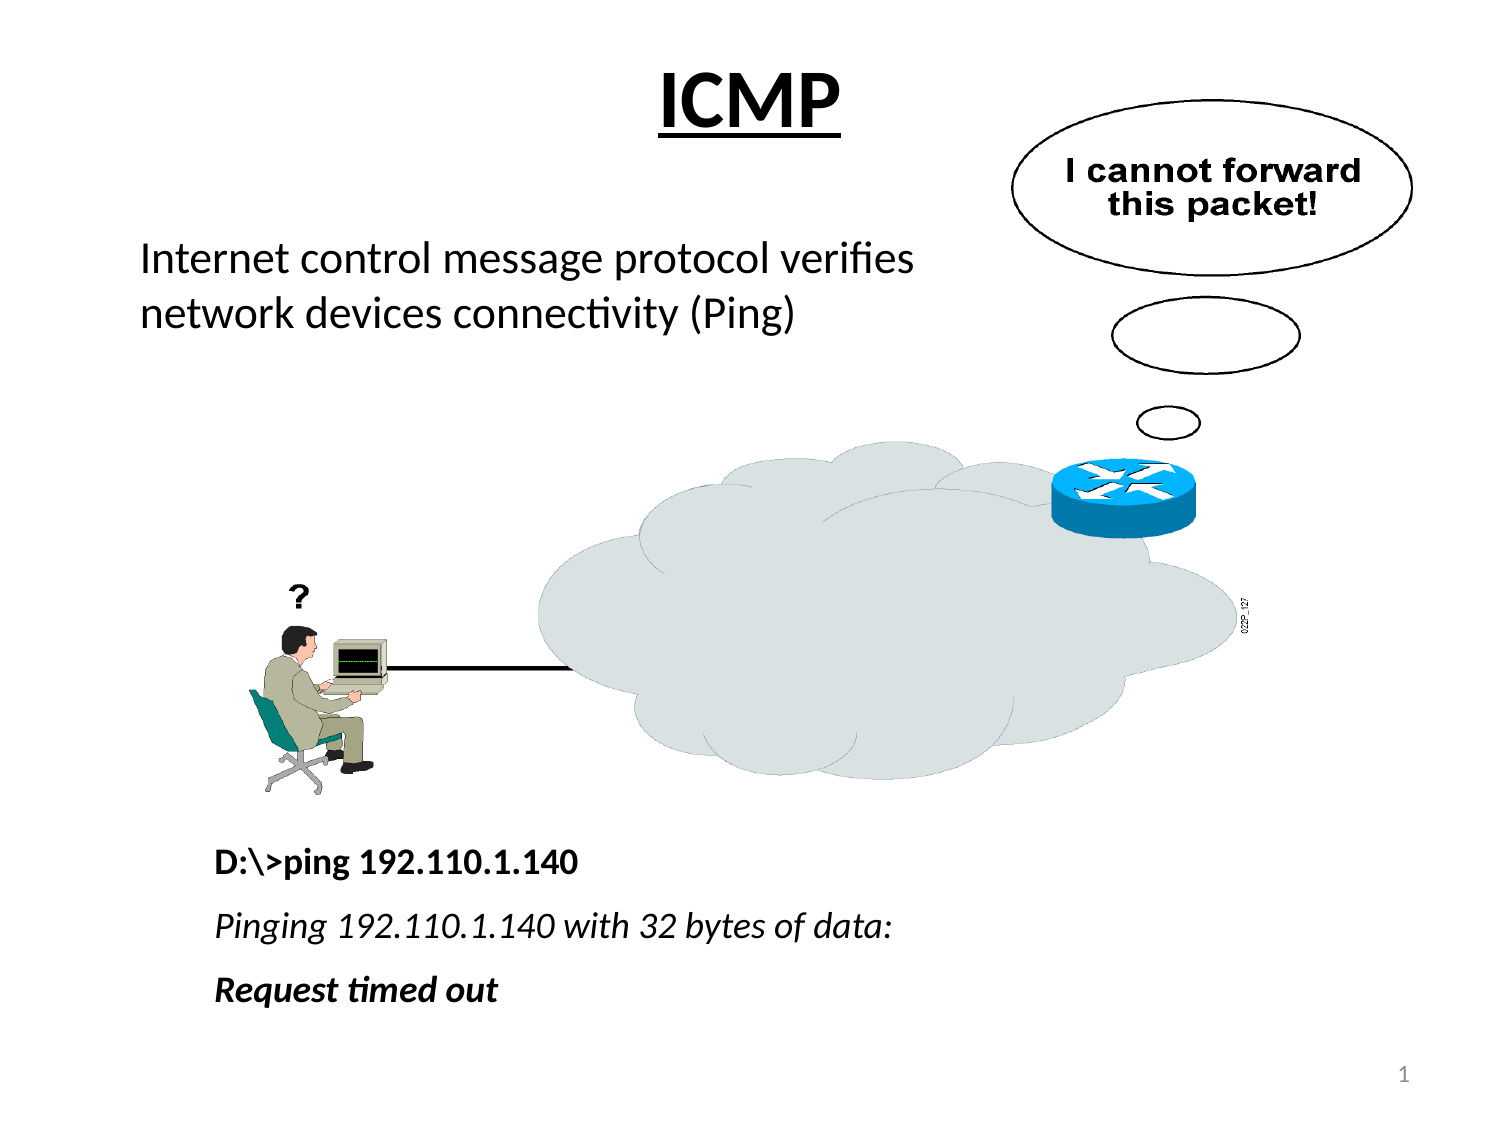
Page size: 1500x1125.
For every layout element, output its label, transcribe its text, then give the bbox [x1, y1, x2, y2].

slide_number 1 [1074, 1042, 1425, 1103]
text_box D:\>ping 192.110.1.140 Pinging 192.110.1.140 with 32 bytes of data: Request timed out [200, 829, 1063, 1017]
title ICMP [75, 0, 1425, 188]
text_box Internet control message protocol verifies network devices connectivity (Ping) [125, 219, 244, 345]
picture [249, 99, 1413, 796]
